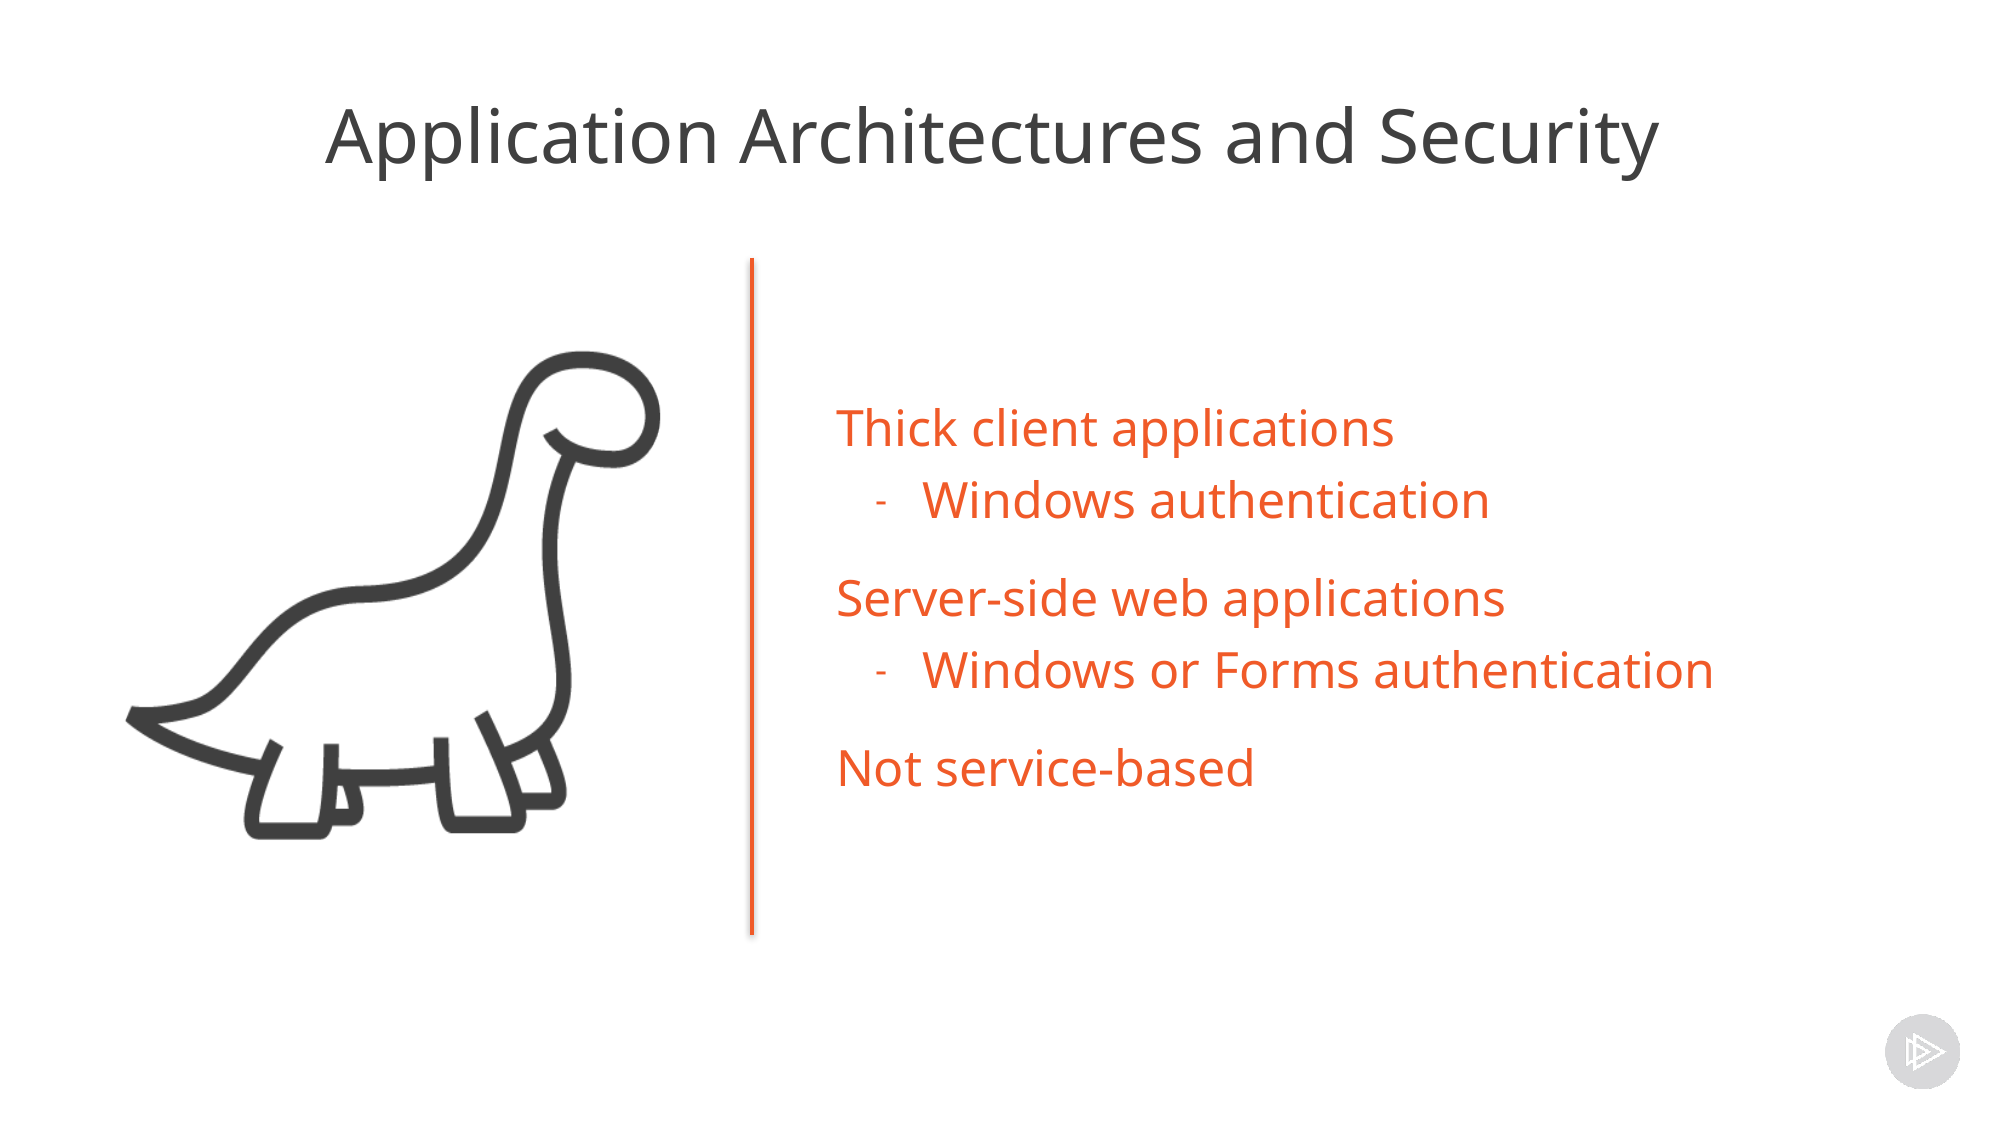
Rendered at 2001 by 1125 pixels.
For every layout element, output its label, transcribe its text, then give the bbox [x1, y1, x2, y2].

title Application Architectures and Security [115, 95, 1885, 168]
list Thick client applications Windows authentication Server-side web applications Windows or Forms authentication Not service-based [826, 257, 1938, 936]
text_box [1885, 1014, 1960, 1089]
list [115, 341, 669, 852]
